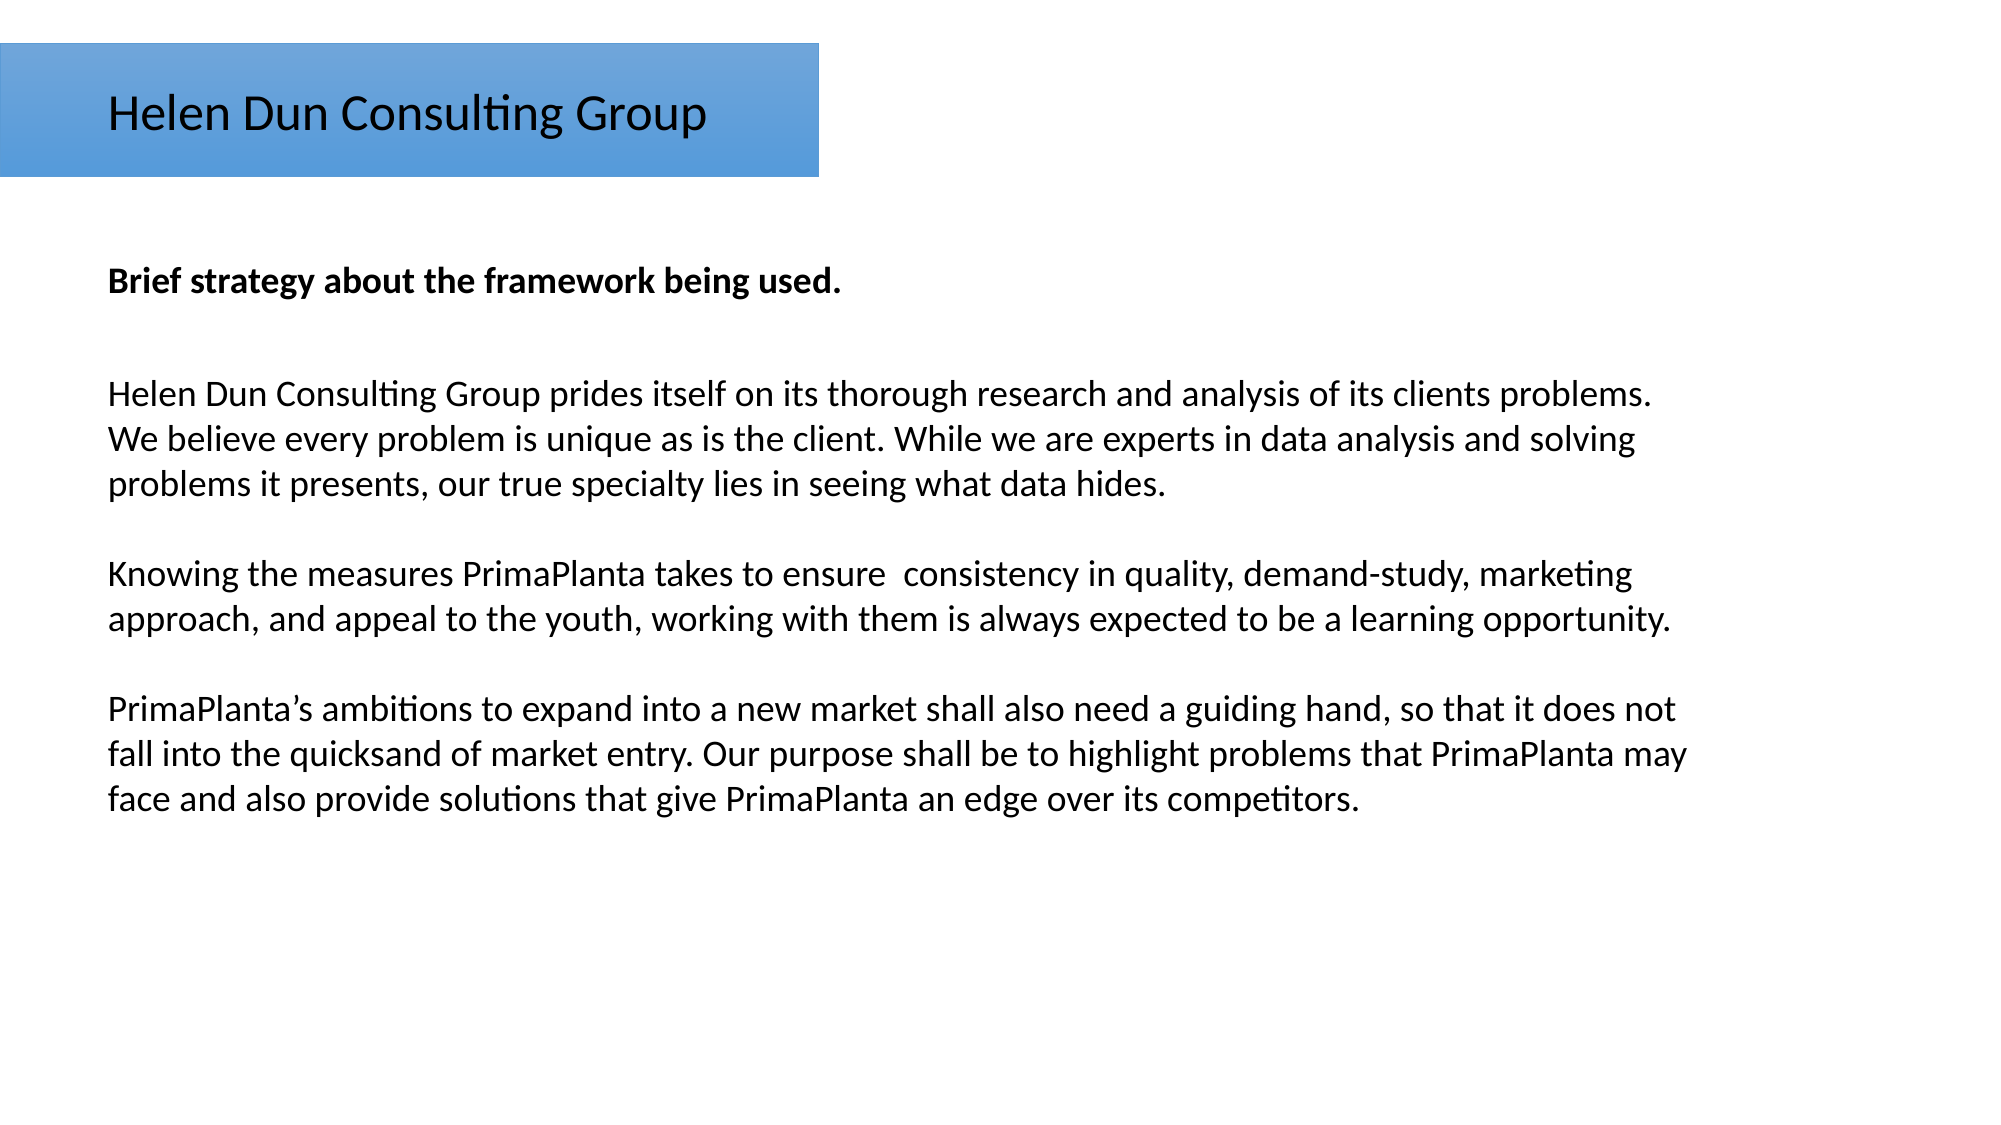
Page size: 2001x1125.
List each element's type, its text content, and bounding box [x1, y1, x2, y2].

text_box [0, 43, 819, 177]
text_box Helen Dun Consulting Group [93, 70, 752, 148]
text_box Helen Dun Consulting Group prides itself on its thorough research and analysis of its clients problems. We believe every problem is unique as is the client. While we are experts in data analysis and solving problems it presents, our true specialty lies in seeing what data hides. Knowing the measures PrimaPlanta takes to ensure consistency in quality, demand-study, marketing approach, and appeal to the youth, working with them is always expected to be a learning opportunity. PrimaPlanta’s ambitions to expand into a new market shall also need a guiding hand, so that it does not fall into the quicksand of market entry. Our purpose shall be to highlight problems that PrimaPlanta may face and also provide solutions that give PrimaPlanta an edge over its competitors. [93, 361, 1727, 827]
text_box Brief strategy about the framework being used. [93, 248, 1117, 308]
